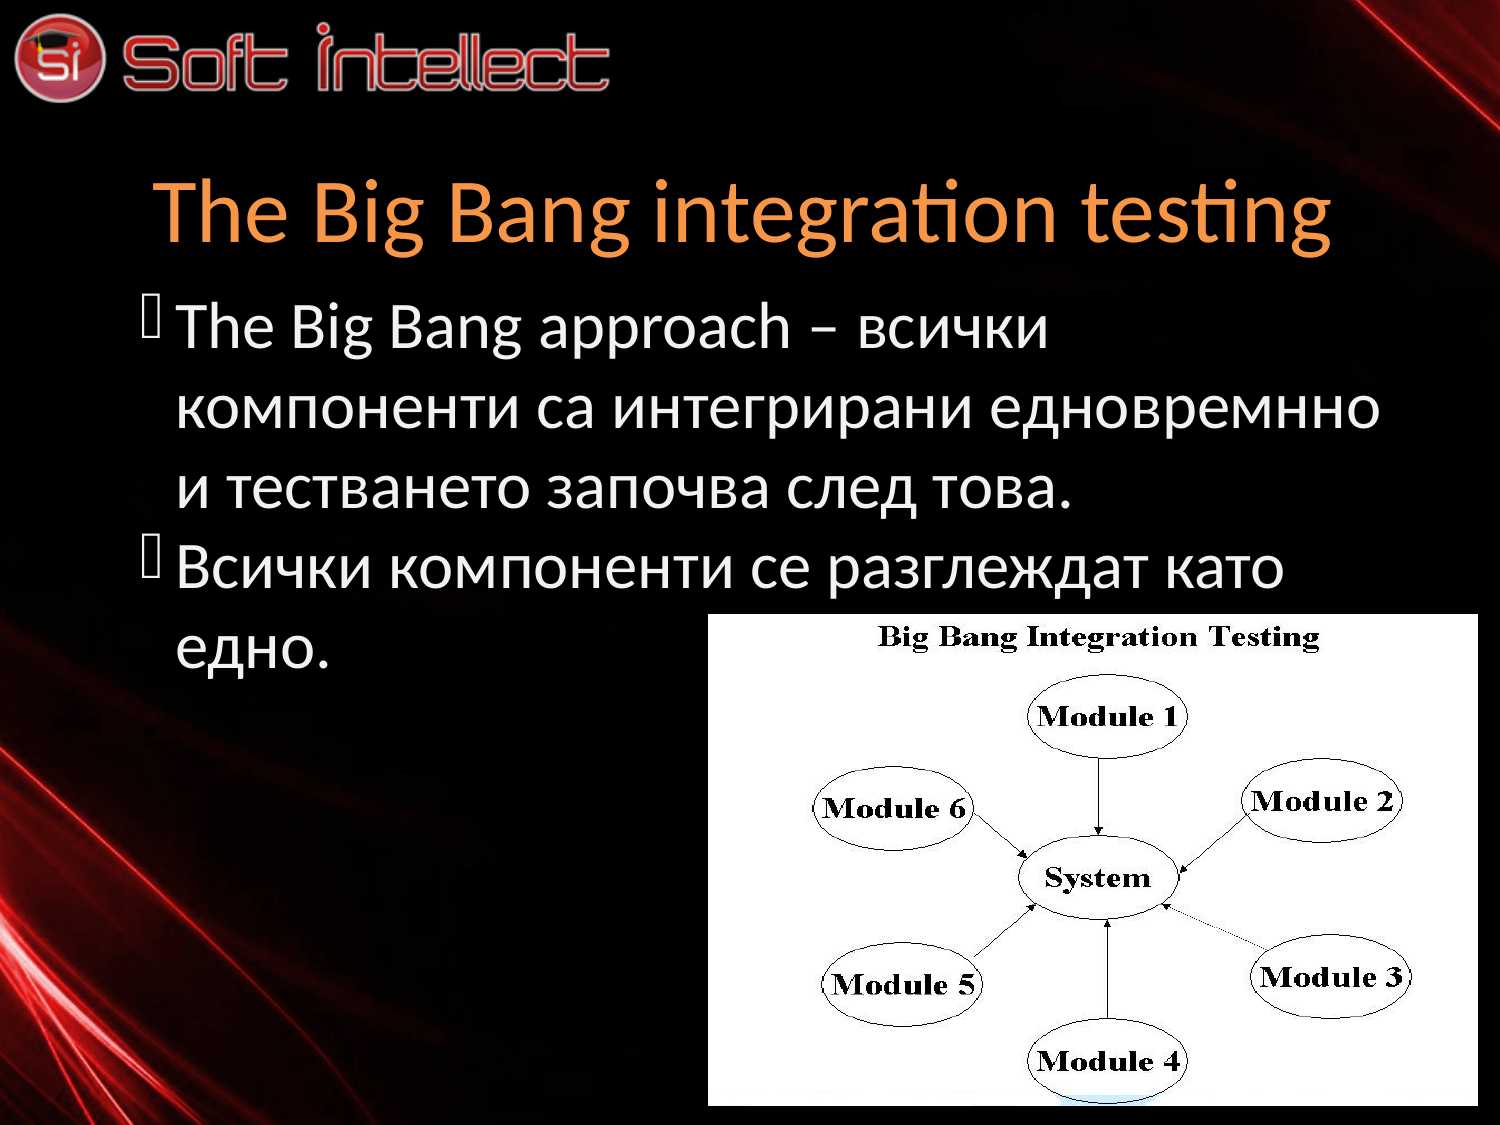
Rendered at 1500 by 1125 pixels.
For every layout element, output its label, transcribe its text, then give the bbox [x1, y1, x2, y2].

text_box The Big Bang approach – всички компоненти са интегрирани едновремнно и тестването започва след това. Всички компоненти се разглеждат като едно. [124, 274, 1413, 1017]
text_box The Big Bang integration testing [137, 112, 1488, 300]
picture [0, 0, 1500, 1125]
